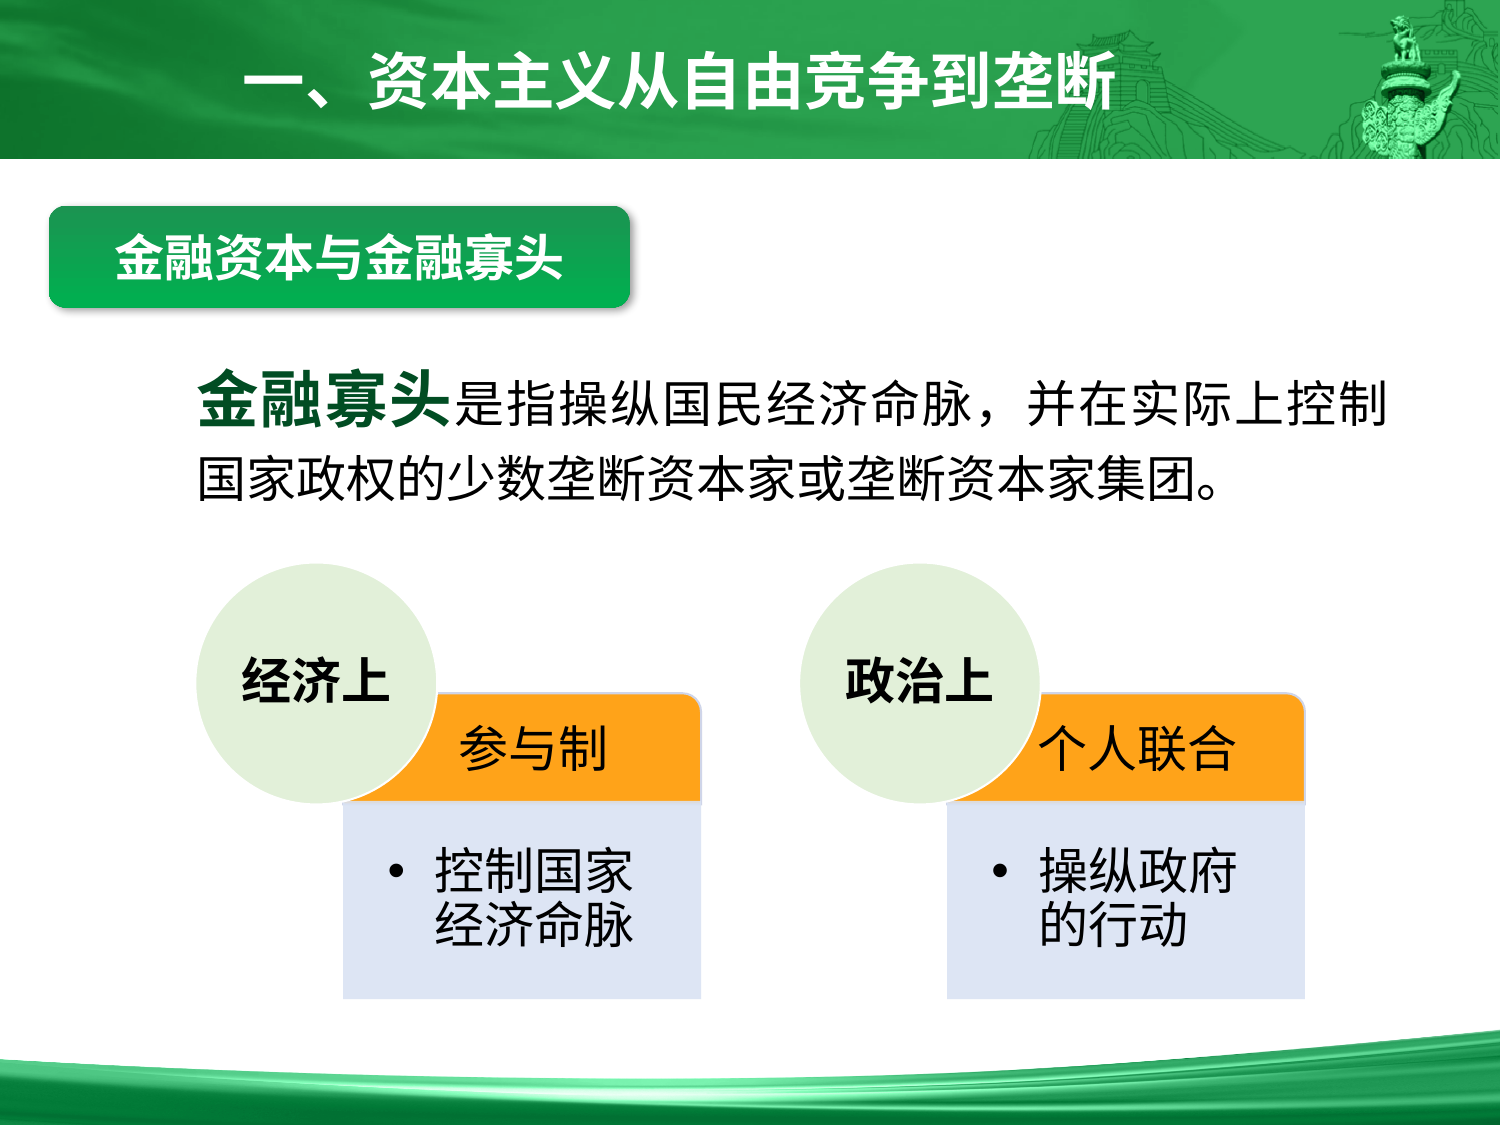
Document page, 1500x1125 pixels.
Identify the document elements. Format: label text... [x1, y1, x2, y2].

text_box 金融资本与金融寡头 [48, 205, 631, 309]
picture [0, 0, 1500, 159]
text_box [195, 562, 1305, 1000]
text_box 一、资本主义从自由竞争到垄断 [0, 34, 1361, 125]
text_box 金融寡头是指操纵国民经济命脉，并在实际上控制国家政权的少数垄断资本家或垄断资本家集团。 [181, 338, 1403, 515]
picture [0, 1027, 1500, 1125]
